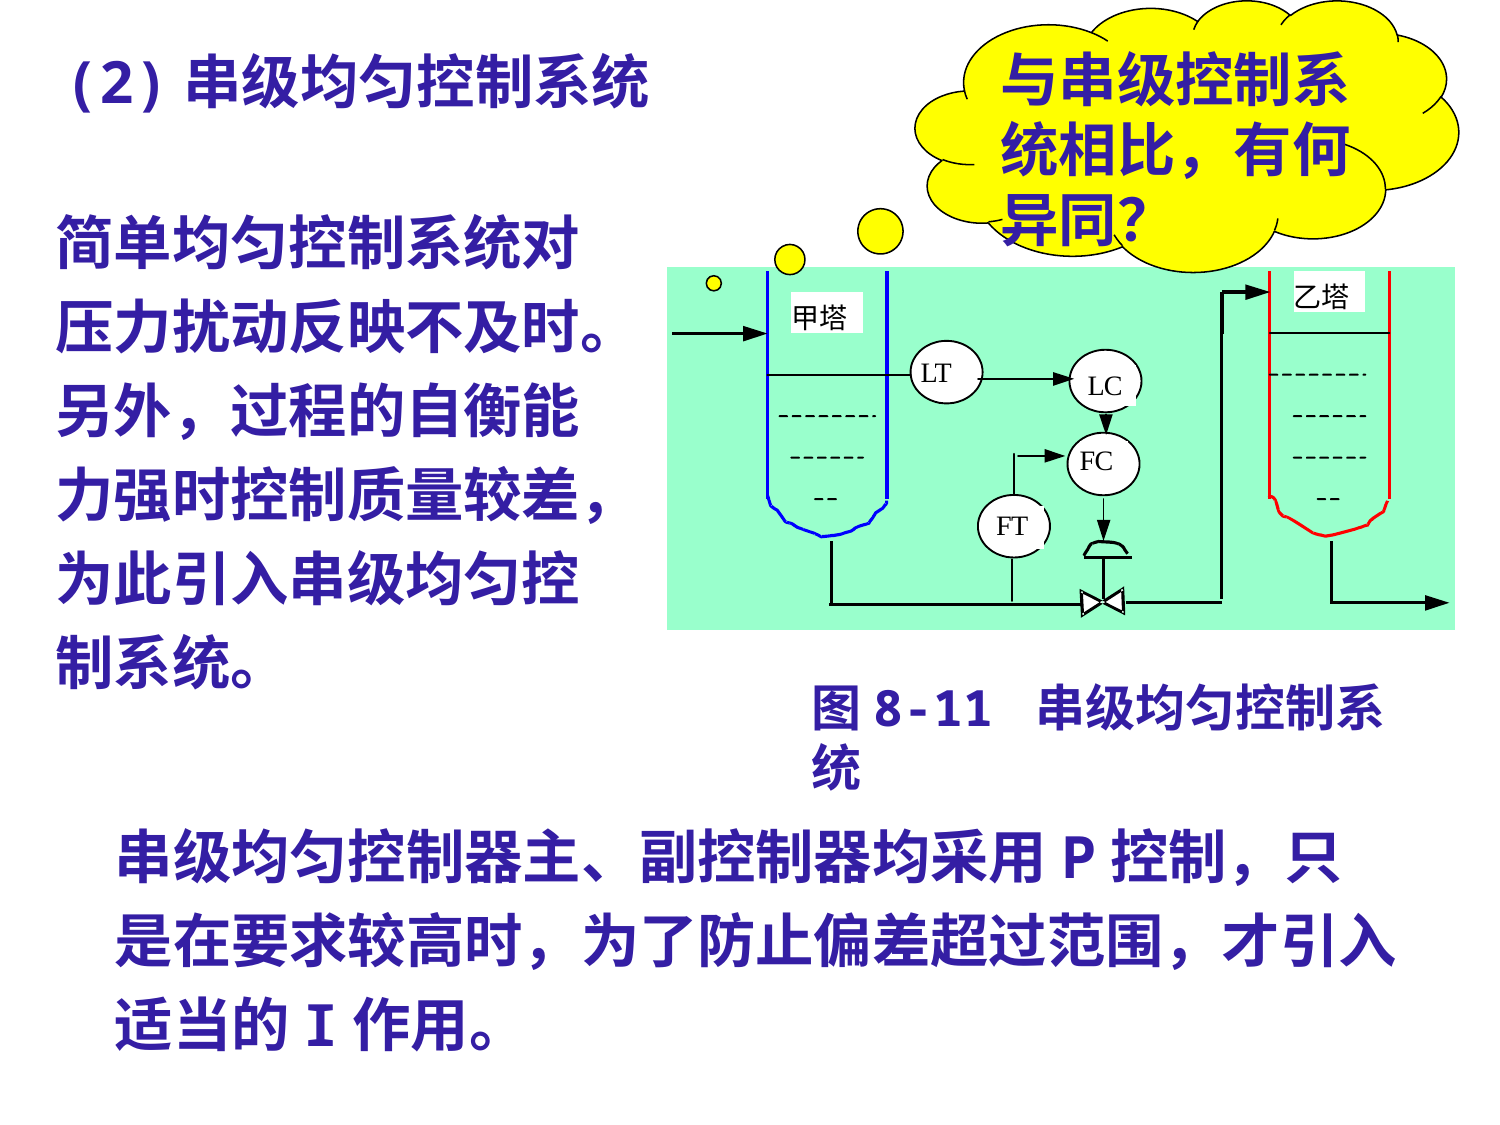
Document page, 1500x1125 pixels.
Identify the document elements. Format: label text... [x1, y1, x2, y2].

text_box (2)串级均匀控制系统 [50, 37, 668, 123]
text_box 串级均匀控制器主、副控制器均采用P控制，只是在要求较高时，为了防止偏差超过范围，才引入适当的I作用。 [100, 798, 1412, 1066]
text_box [915, 0, 1459, 272]
text_box 简单均匀控制系统对压力扰动反映不及时。另外，过程的自衡能力强时控制质量较差，为此引入串级均匀控制系统。 [41, 184, 650, 704]
text_box 图8-11 串级均匀控制系统 [797, 668, 1419, 804]
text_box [666, 266, 1455, 631]
